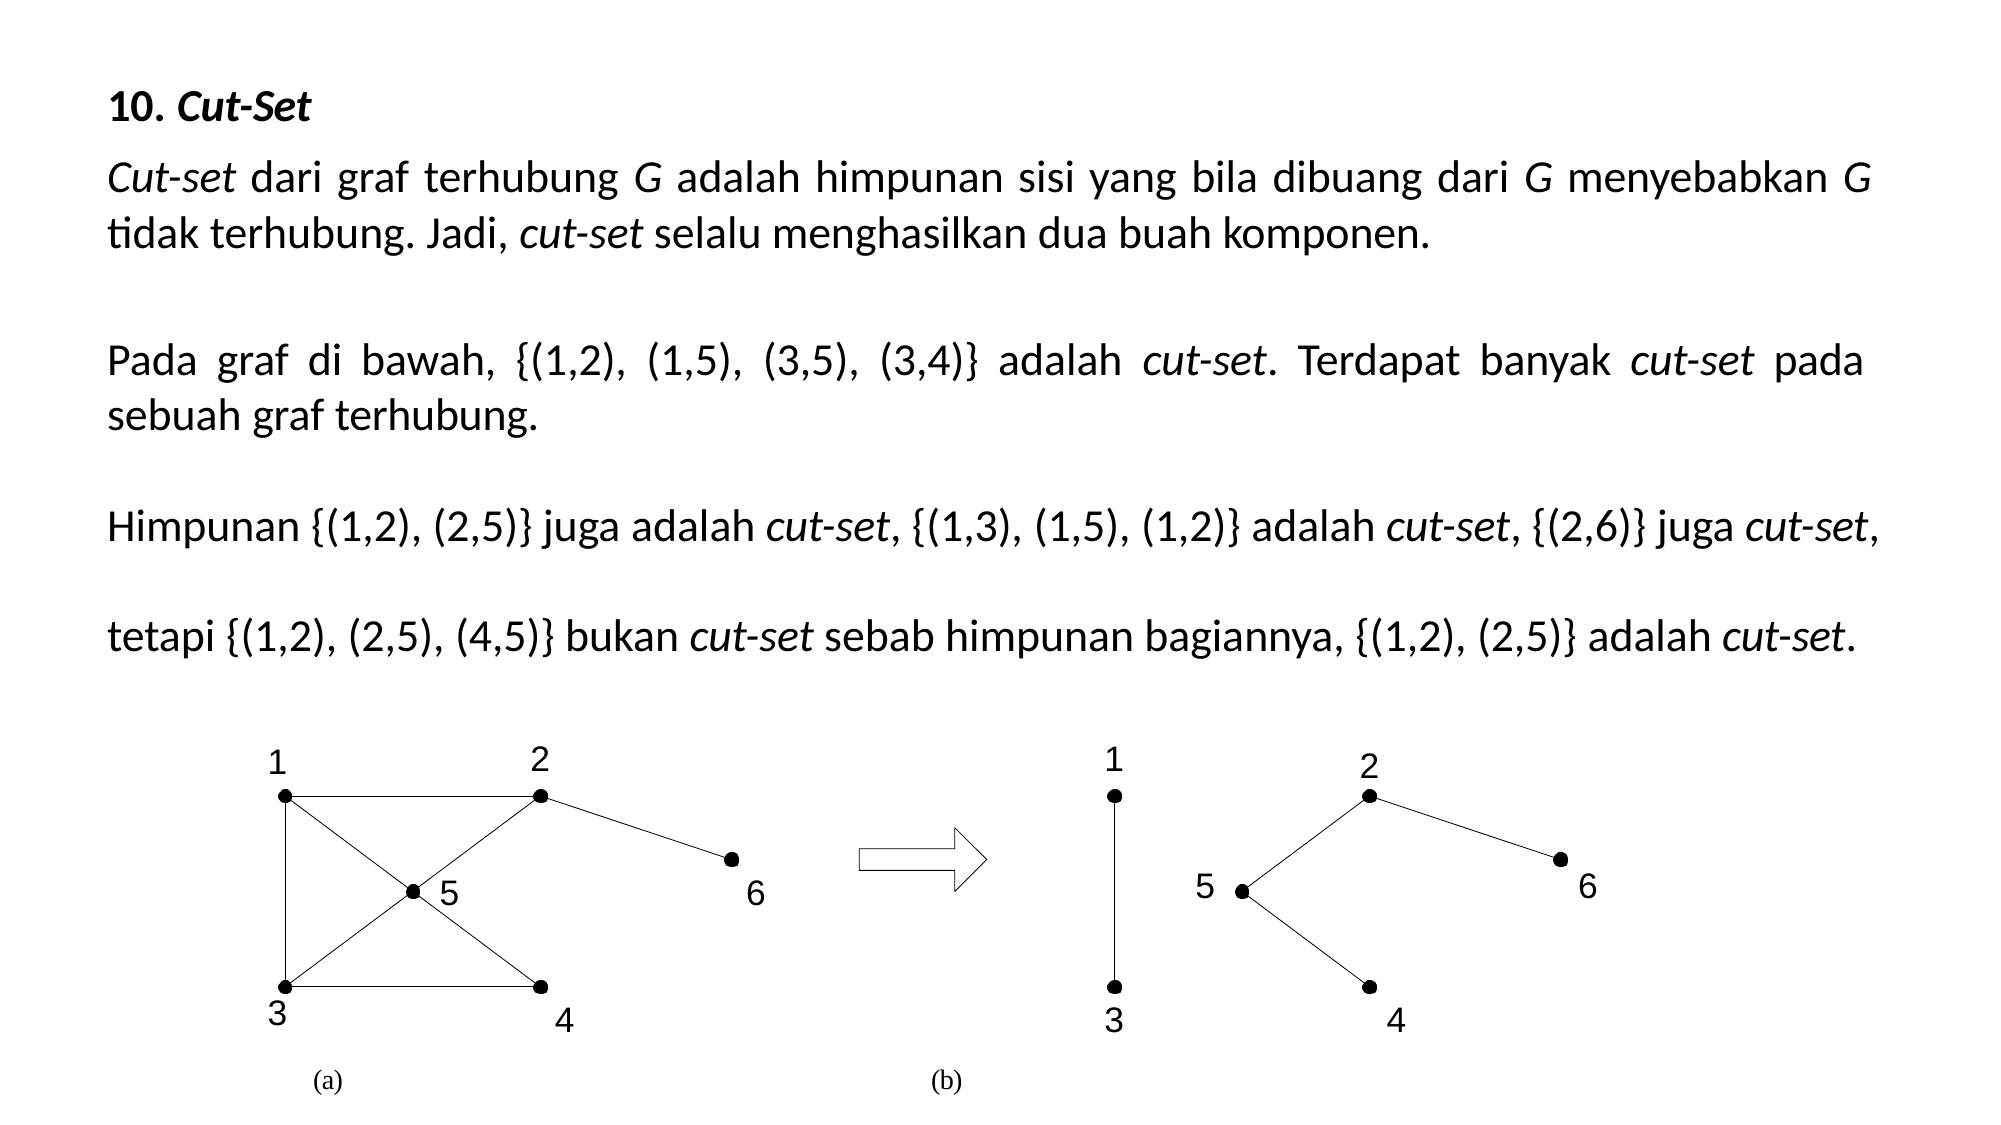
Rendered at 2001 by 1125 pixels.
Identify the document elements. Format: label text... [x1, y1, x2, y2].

text_box 1 [1102, 733, 1127, 779]
text_box 3 [265, 988, 290, 1033]
text_box 6 [1576, 861, 1600, 906]
text_box 1 [265, 737, 290, 782]
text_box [1234, 789, 1568, 994]
text_box 4 [1384, 995, 1409, 1040]
text_box (a) [311, 1058, 348, 1095]
text_box 2 [528, 733, 553, 779]
text_box (b) [929, 1058, 967, 1095]
text_box [859, 827, 987, 892]
text_box 5 [1193, 861, 1218, 906]
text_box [1107, 789, 1122, 994]
title 10. Cut-Set [105, 6, 317, 144]
text_box 2 [1357, 740, 1382, 786]
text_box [278, 789, 739, 994]
text_box 4 [552, 995, 577, 1040]
text_box 6 [743, 868, 768, 913]
text_box Cut-set dari graf terhubung G adalah himpunan sisi yang bila dibuang dari G menyebabkan G tidak terhubung. Jadi, cut-set selalu menghasilkan dua buah komponen. Pada graf di bawah, {(1,2), (1,5), (3,5), (3,4)} adalah cut-set. Terdapat banyak cut-set pada sebuah graf terhubung. Himpunan {(1,2), (2,5)} juga adalah cut-set, {(1,3), (1,5), (1,2)} adalah cut-set, {(2,6)} juga cut-set, tetapi {(1,2), (2,5), (4,5)} bukan cut-set sebab himpunan bagiannya, {(1,2), (2,5)} adalah cut-set. [105, 144, 1896, 661]
text_box 3 [1102, 995, 1127, 1040]
